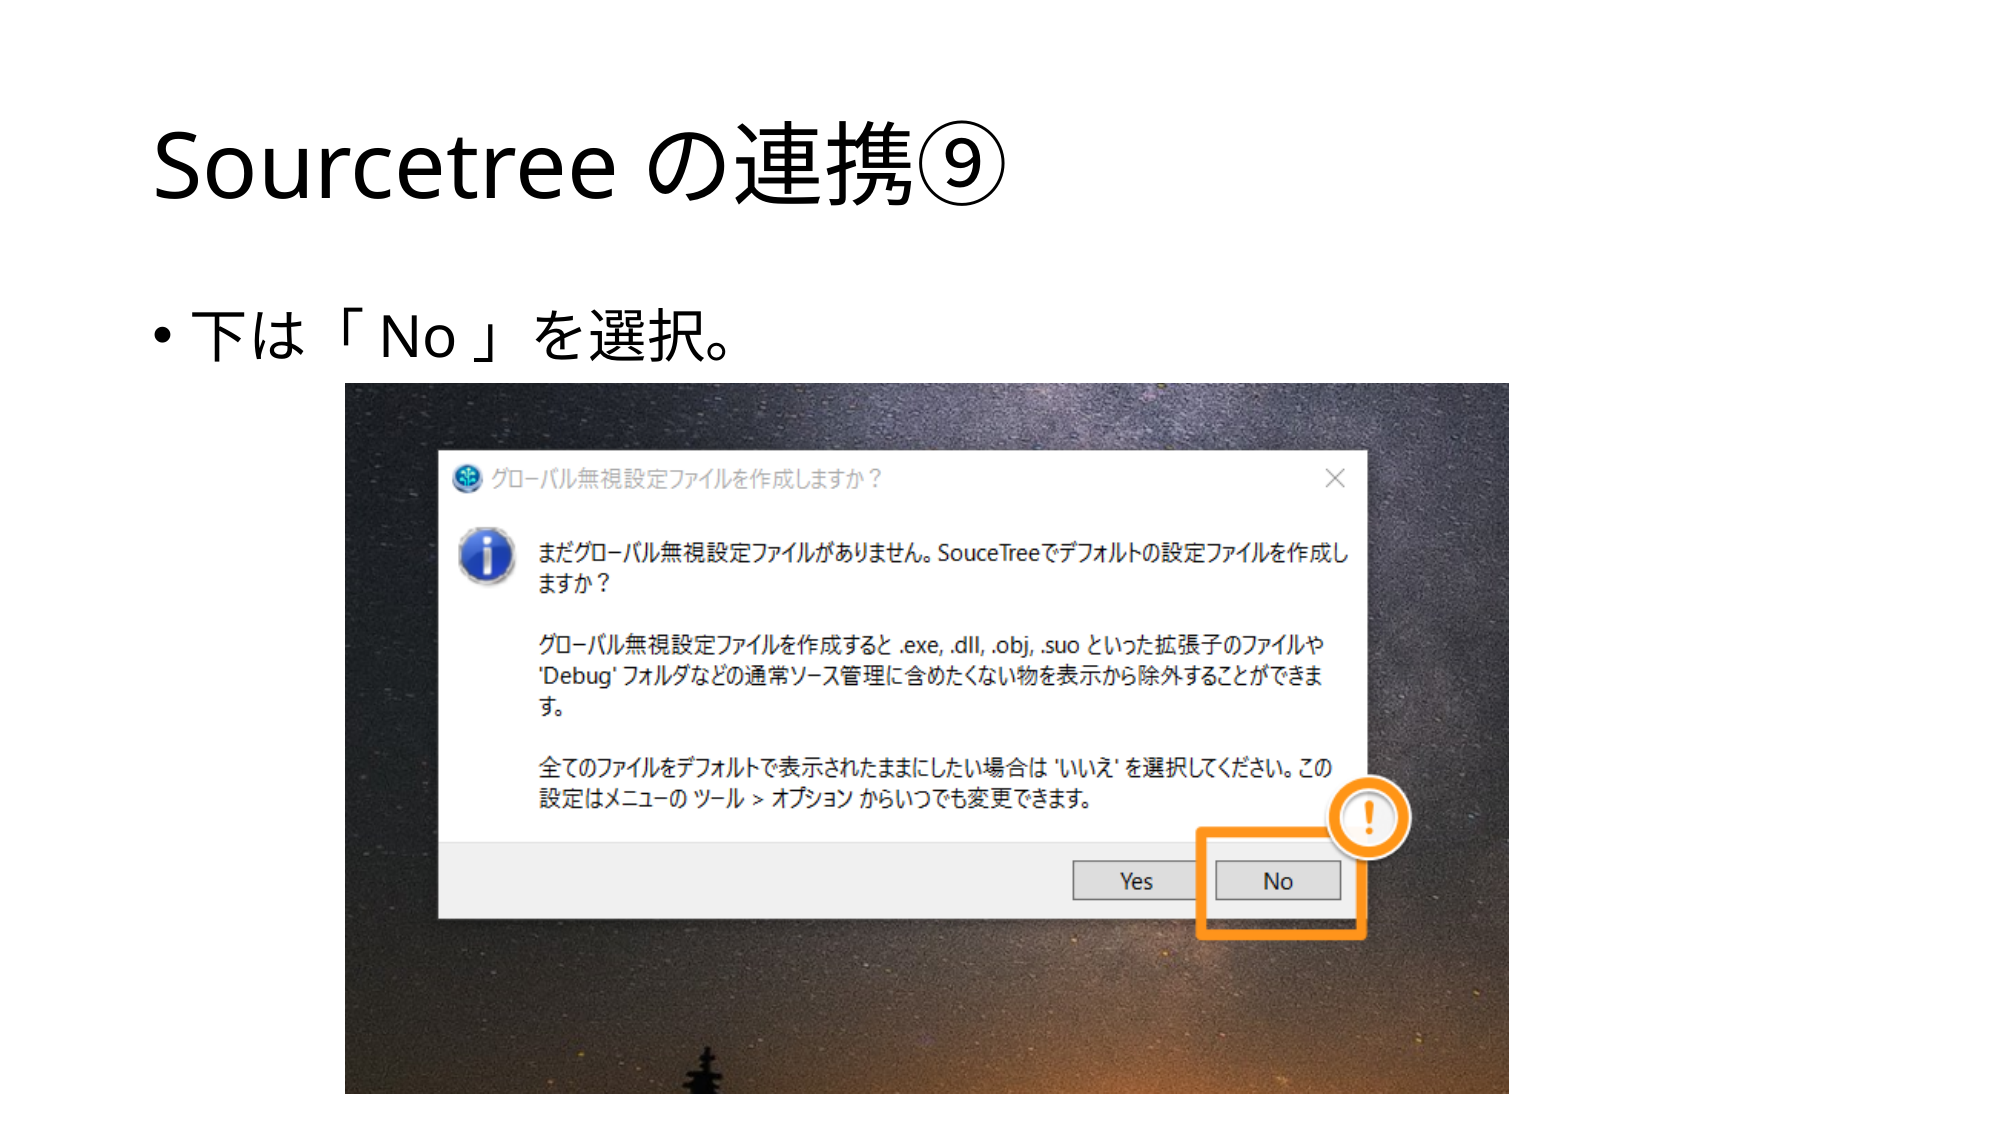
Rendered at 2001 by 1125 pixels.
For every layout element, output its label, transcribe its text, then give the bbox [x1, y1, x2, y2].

picture [345, 383, 1509, 1094]
title Sourcetreeの連携⑨ [137, 59, 1863, 278]
list 下は「No」を選択。 [137, 299, 1863, 1014]
